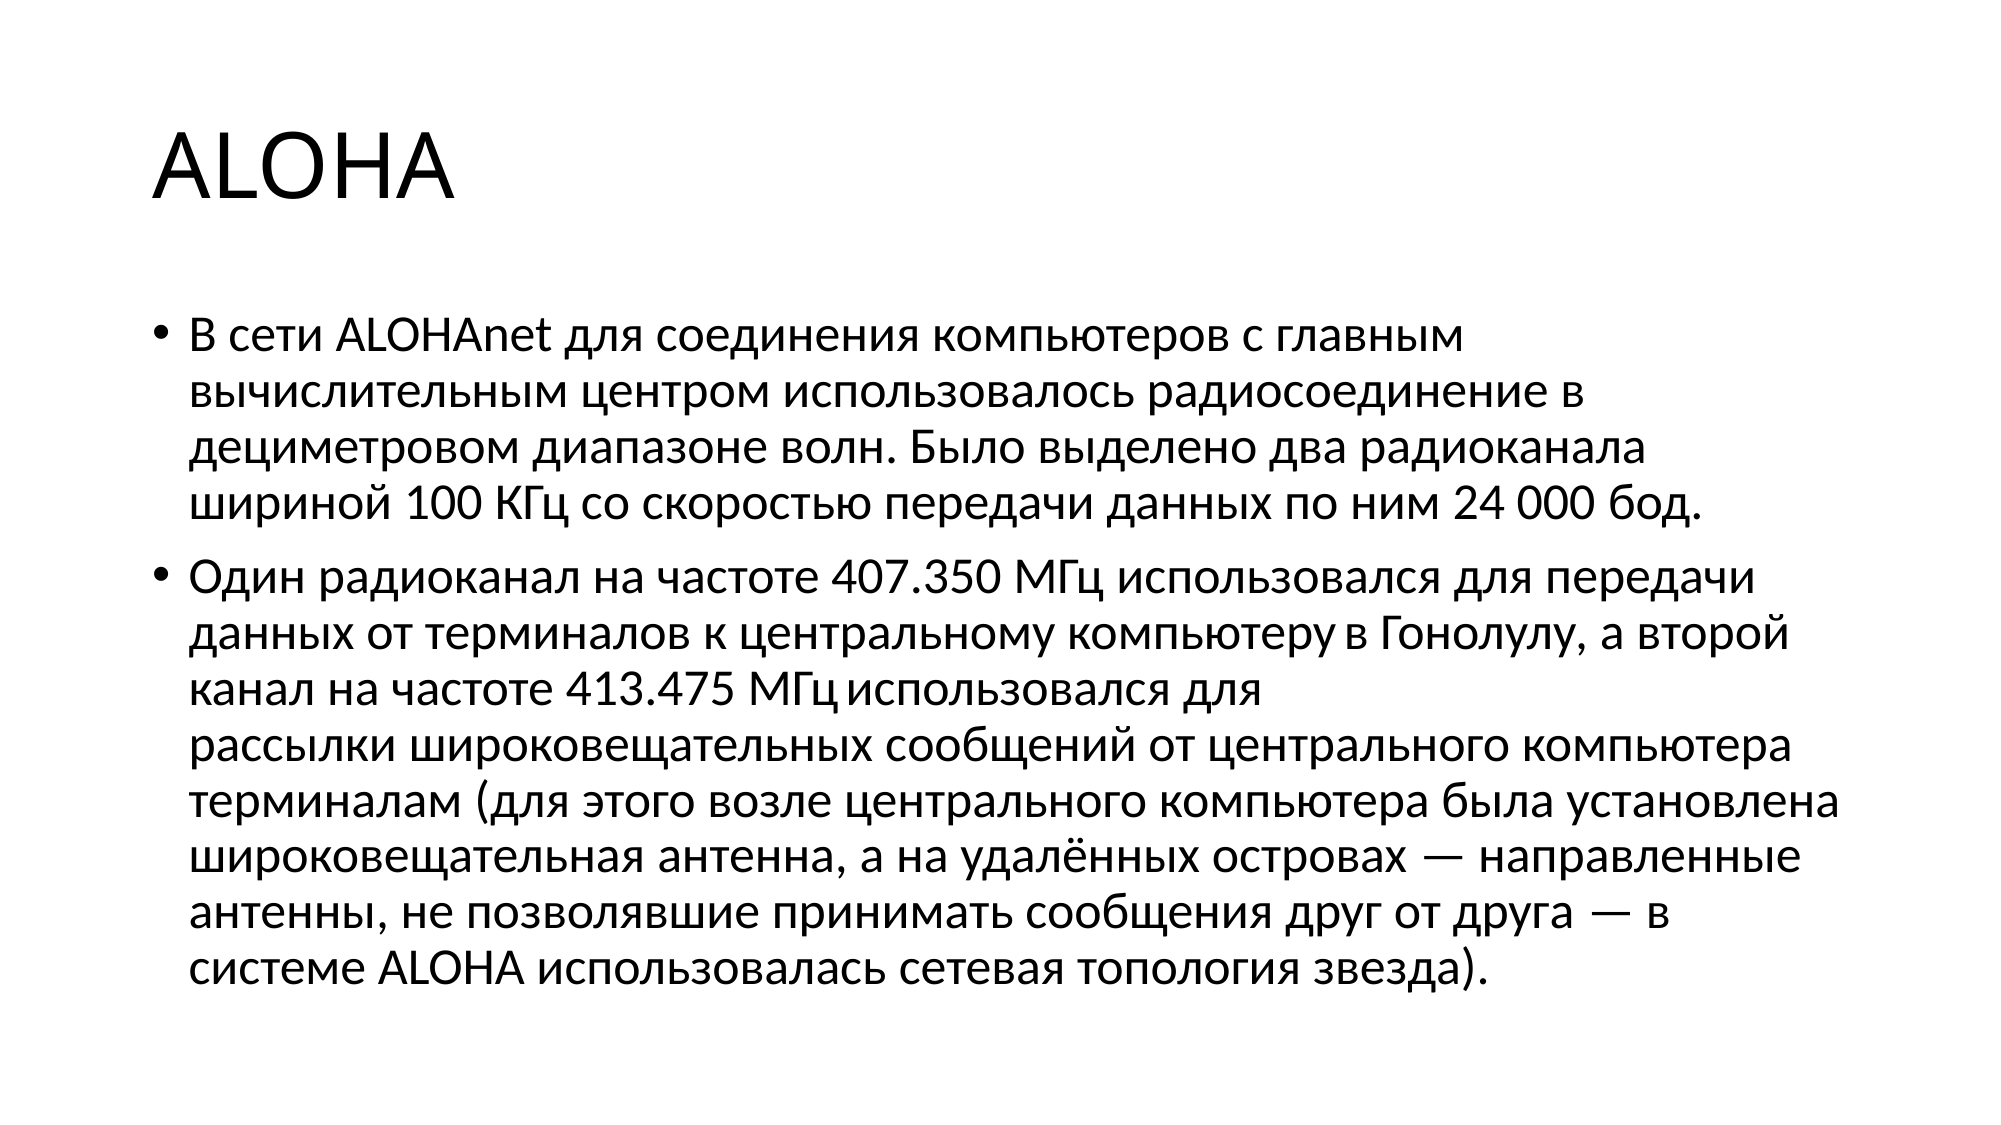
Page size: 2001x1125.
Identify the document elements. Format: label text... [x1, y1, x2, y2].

list В сети ALOHAnet для соединения компьютеров с главным вычислительным центром использовалось радиосоединение в дециметровом диапазоне волн. Было выделено два радиоканала шириной 100 КГц со скоростью передачи данных по ним 24 000 бод. Один радиоканал на частоте 407.350 МГц использовался для передачи данных от терминалов к центральному компьютеру в Гонолулу, а второй канал на частоте 413.475 МГц использовался для рассылки широковещательных сообщений от центрального компьютера терминалам (для этого возле центрального компьютера была установлена широковещательная антенна, а на удалённых островах — направленные антенны, не позволявшие принимать сообщения друг от друга — в системе ALOHA использовалась сетевая топология звезда). [137, 299, 1863, 1014]
title ALOHA [137, 59, 1863, 278]
